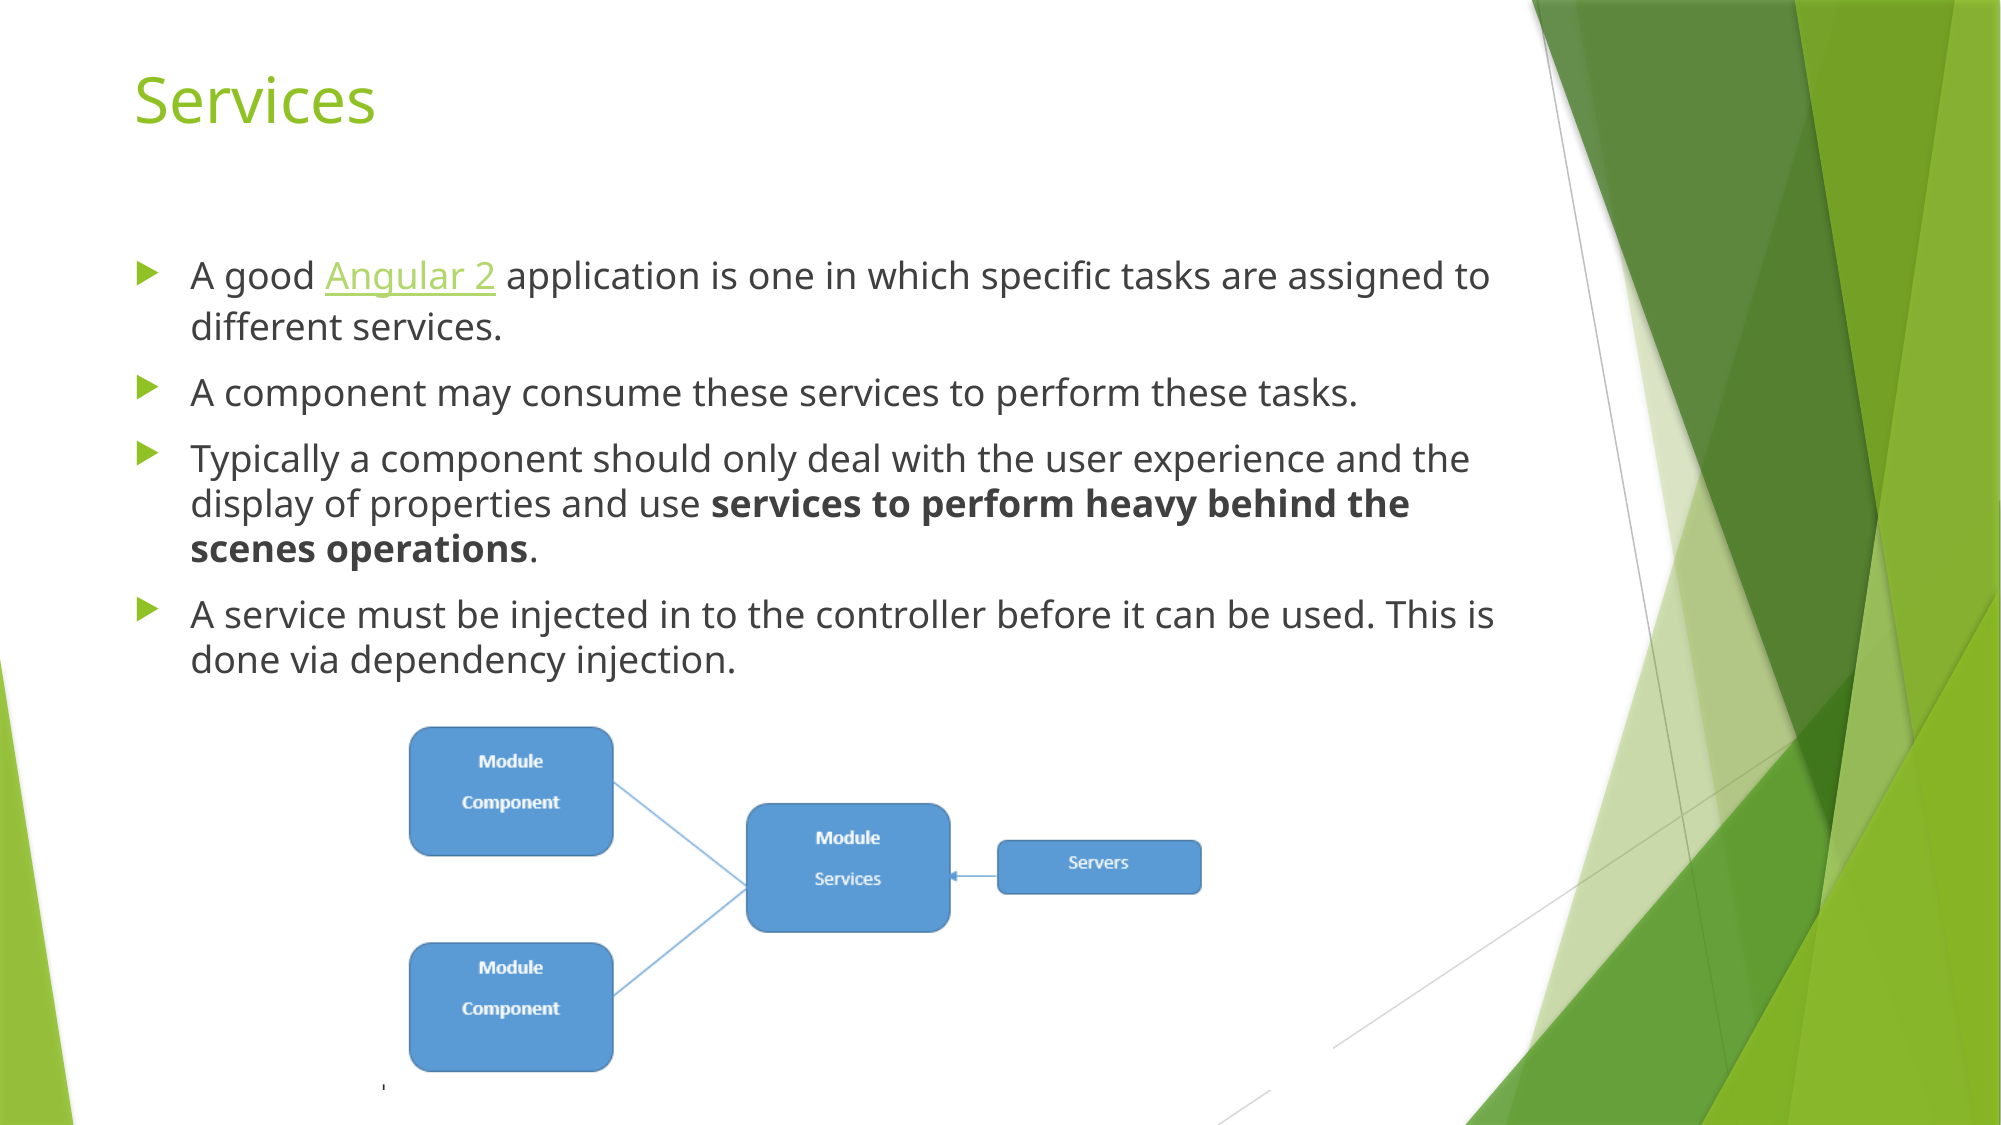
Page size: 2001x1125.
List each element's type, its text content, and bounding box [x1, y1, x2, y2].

list A good Angular 2 application is one in which specific tasks are assigned to different services. A component may consume these services to perform these tasks. Typically a component should only deal with the user experience and the display of properties and use services to perform heavy behind the scenes operations. A service must be injected in to the controller before it can be used. This is done via dependency injection. [119, 244, 1530, 690]
picture [314, 693, 1334, 1091]
title Services [119, 52, 1530, 222]
